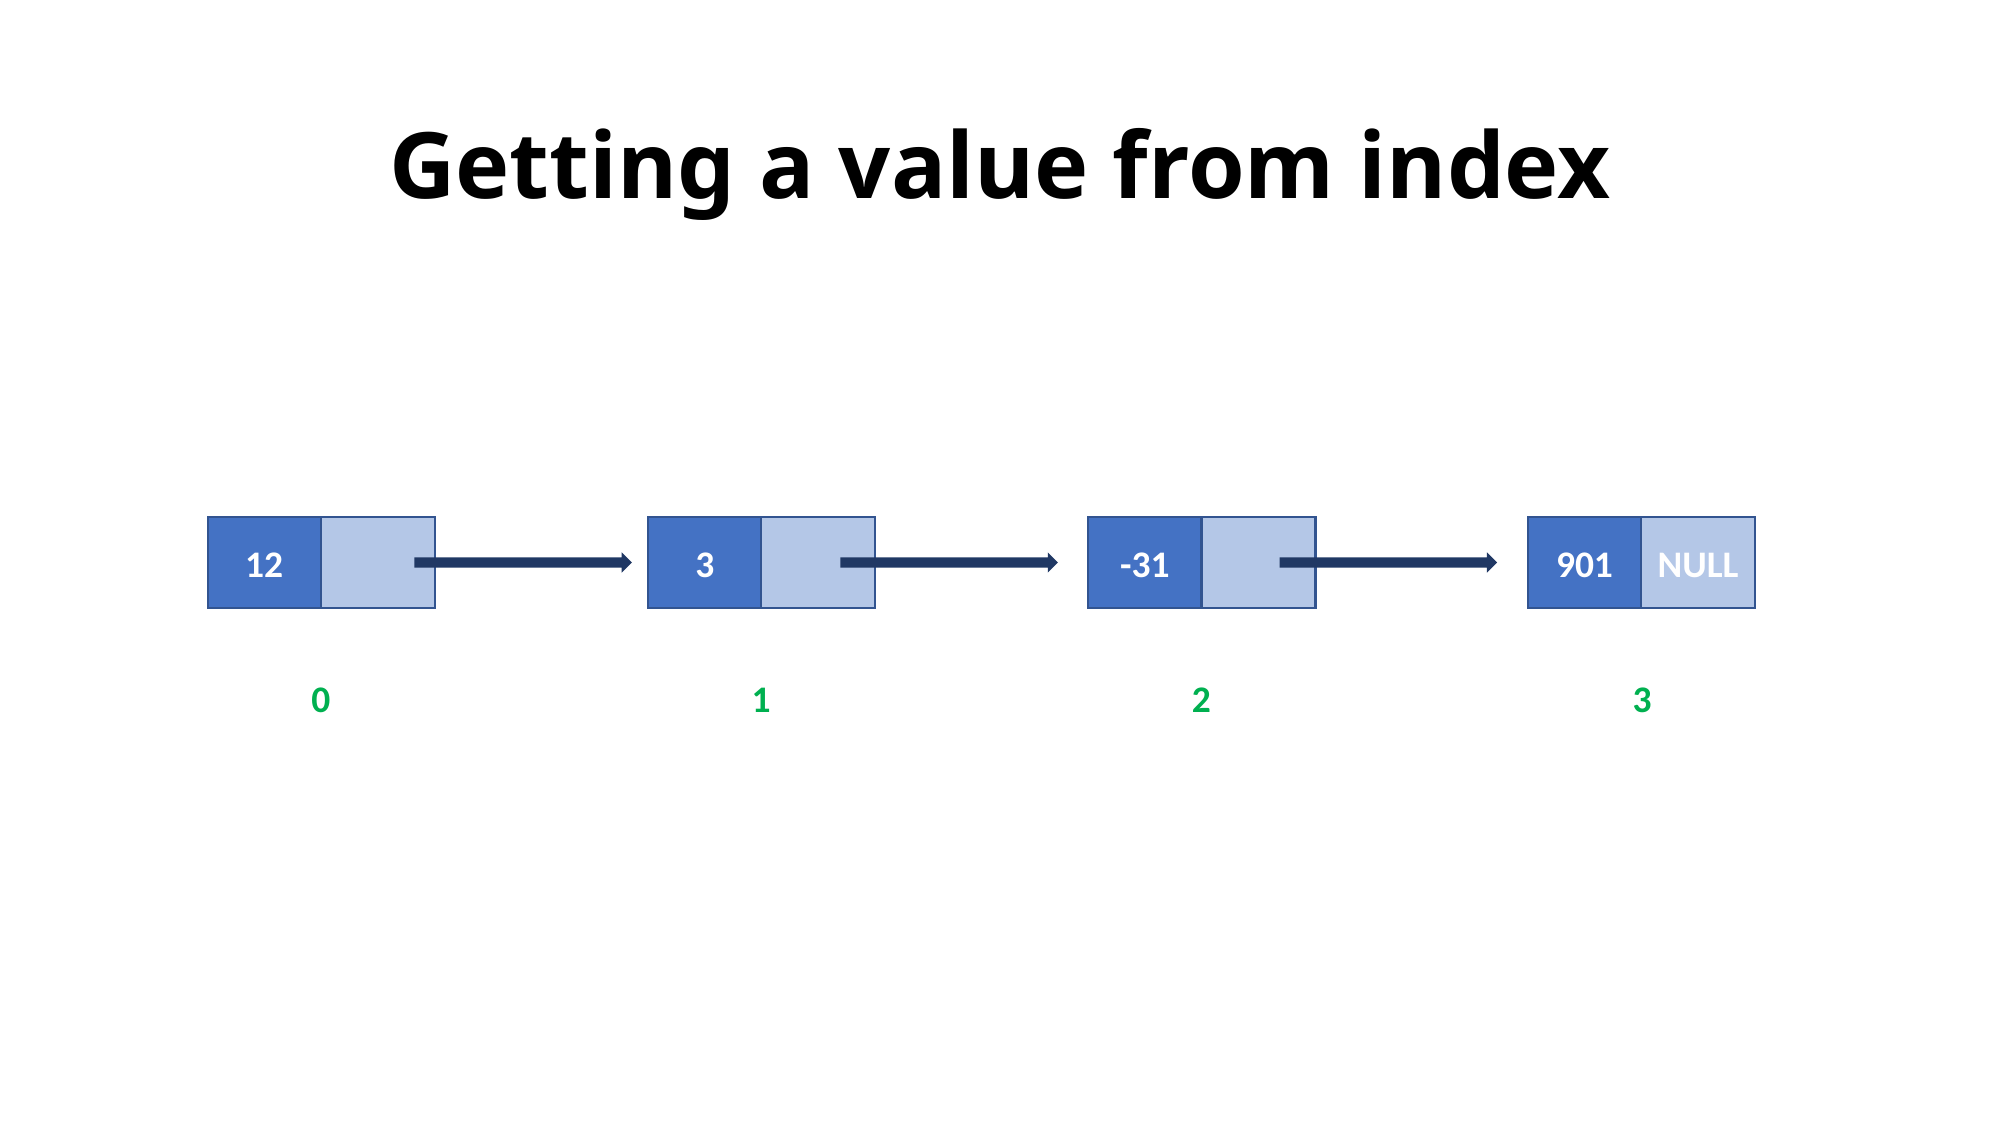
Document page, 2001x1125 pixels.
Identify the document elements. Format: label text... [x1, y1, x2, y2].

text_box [207, 516, 632, 609]
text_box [1088, 516, 1498, 609]
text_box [1528, 516, 1756, 609]
text_box 3 [1579, 667, 1704, 728]
title Getting a value from index [137, 59, 1863, 278]
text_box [648, 516, 1058, 609]
text_box 2 [1123, 667, 1280, 728]
text_box 0 [258, 667, 383, 728]
text_box 1 [699, 667, 823, 728]
